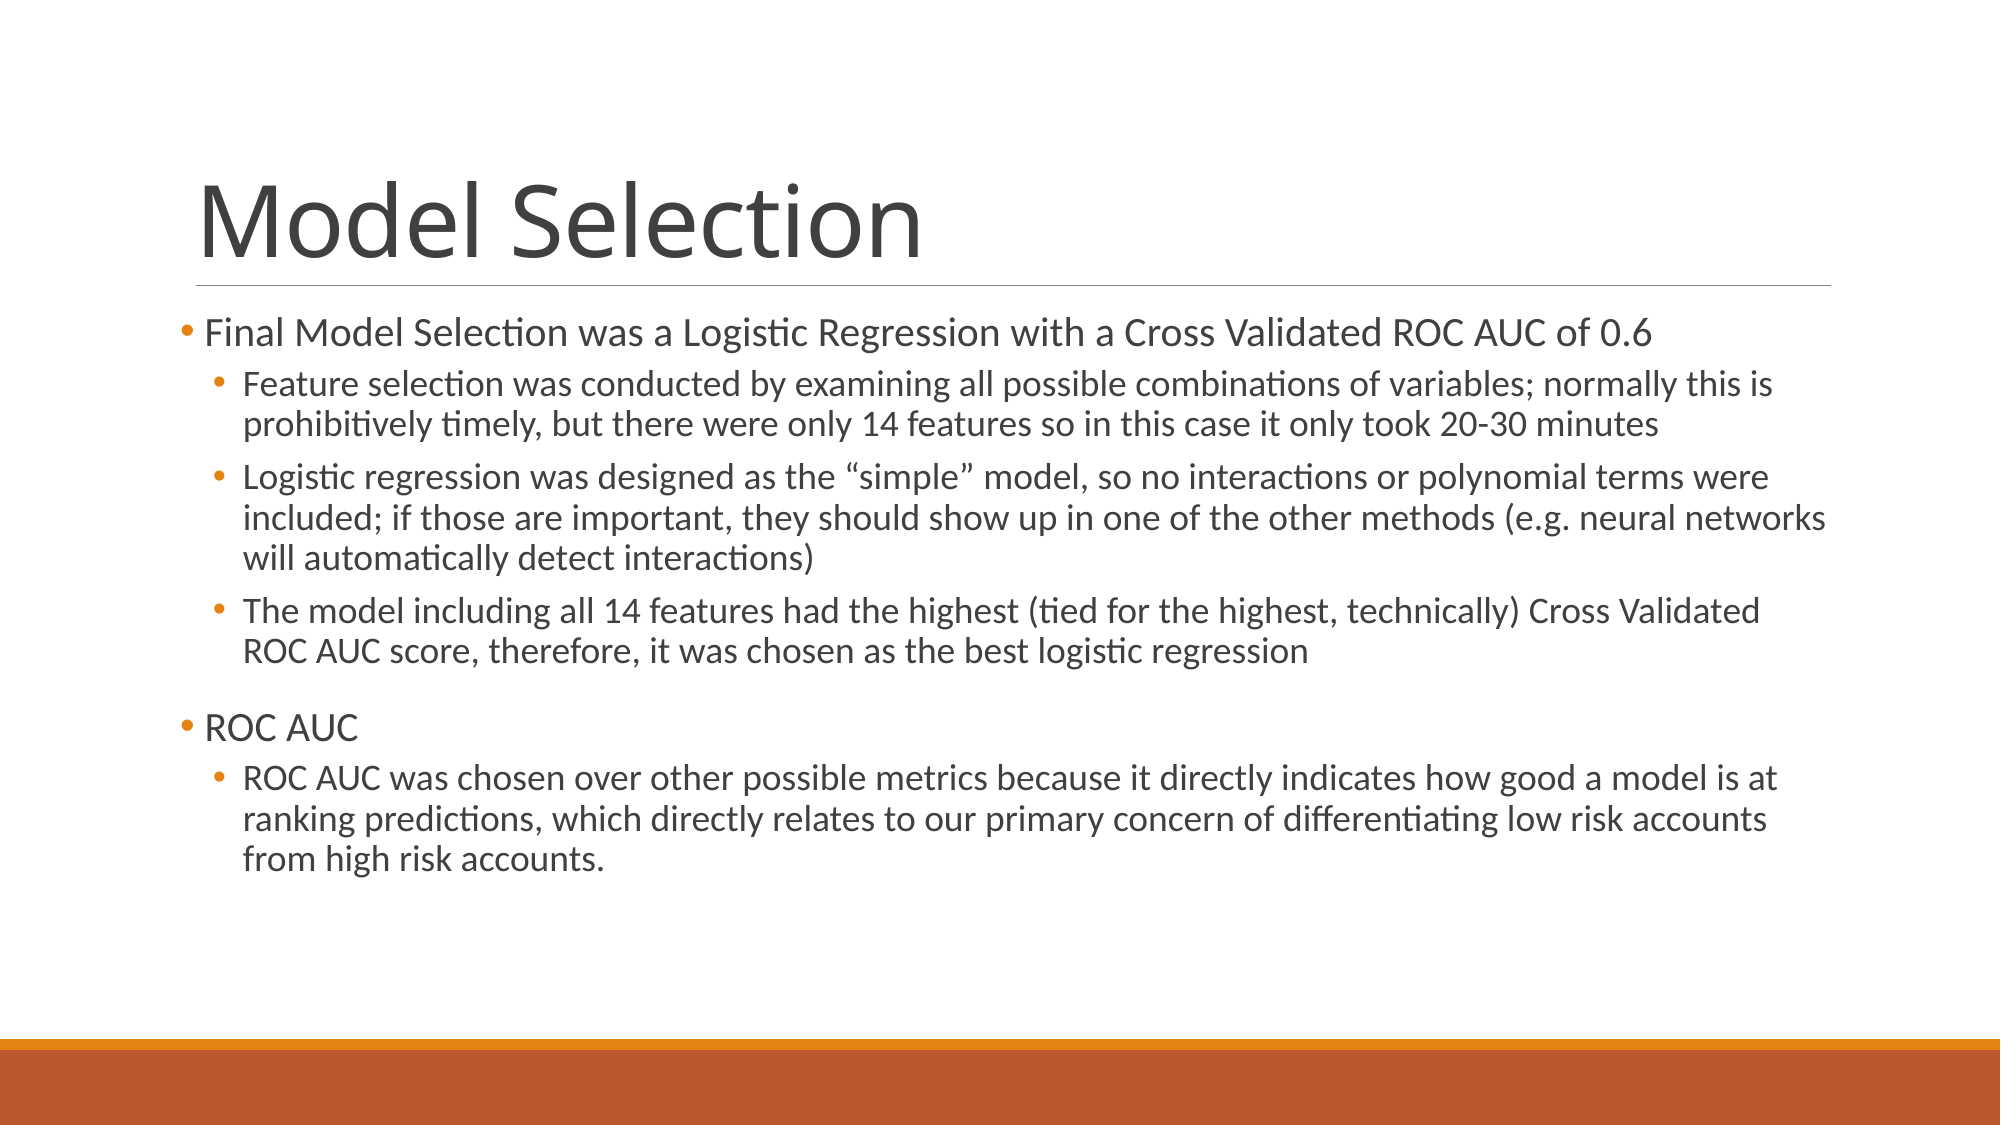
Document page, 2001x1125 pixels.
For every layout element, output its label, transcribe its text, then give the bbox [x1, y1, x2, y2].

title Model Selection [180, 47, 1830, 285]
list Final Model Selection was a Logistic Regression with a Cross Validated ROC AUC of 0.6 Feature selection was conducted by examining all possible combinations of variables; normally this is prohibitively timely, but there were only 14 features so in this case it only took 20-30 minutes Logistic regression was designed as the “simple” model, so no interactions or polynomial terms were included; if those are important, they should show up in one of the other methods (e.g. neural networks will automatically detect interactions) The model including all 14 features had the highest (tied for the highest, technically) Cross Validated ROC AUC score, therefore, it was chosen as the best logistic regression ROC AUC ROC AUC was chosen over other possible metrics because it directly indicates how good a model is at ranking predictions, which directly relates to our primary concern of differentiating low risk accounts from high risk accounts. [180, 302, 1830, 963]
